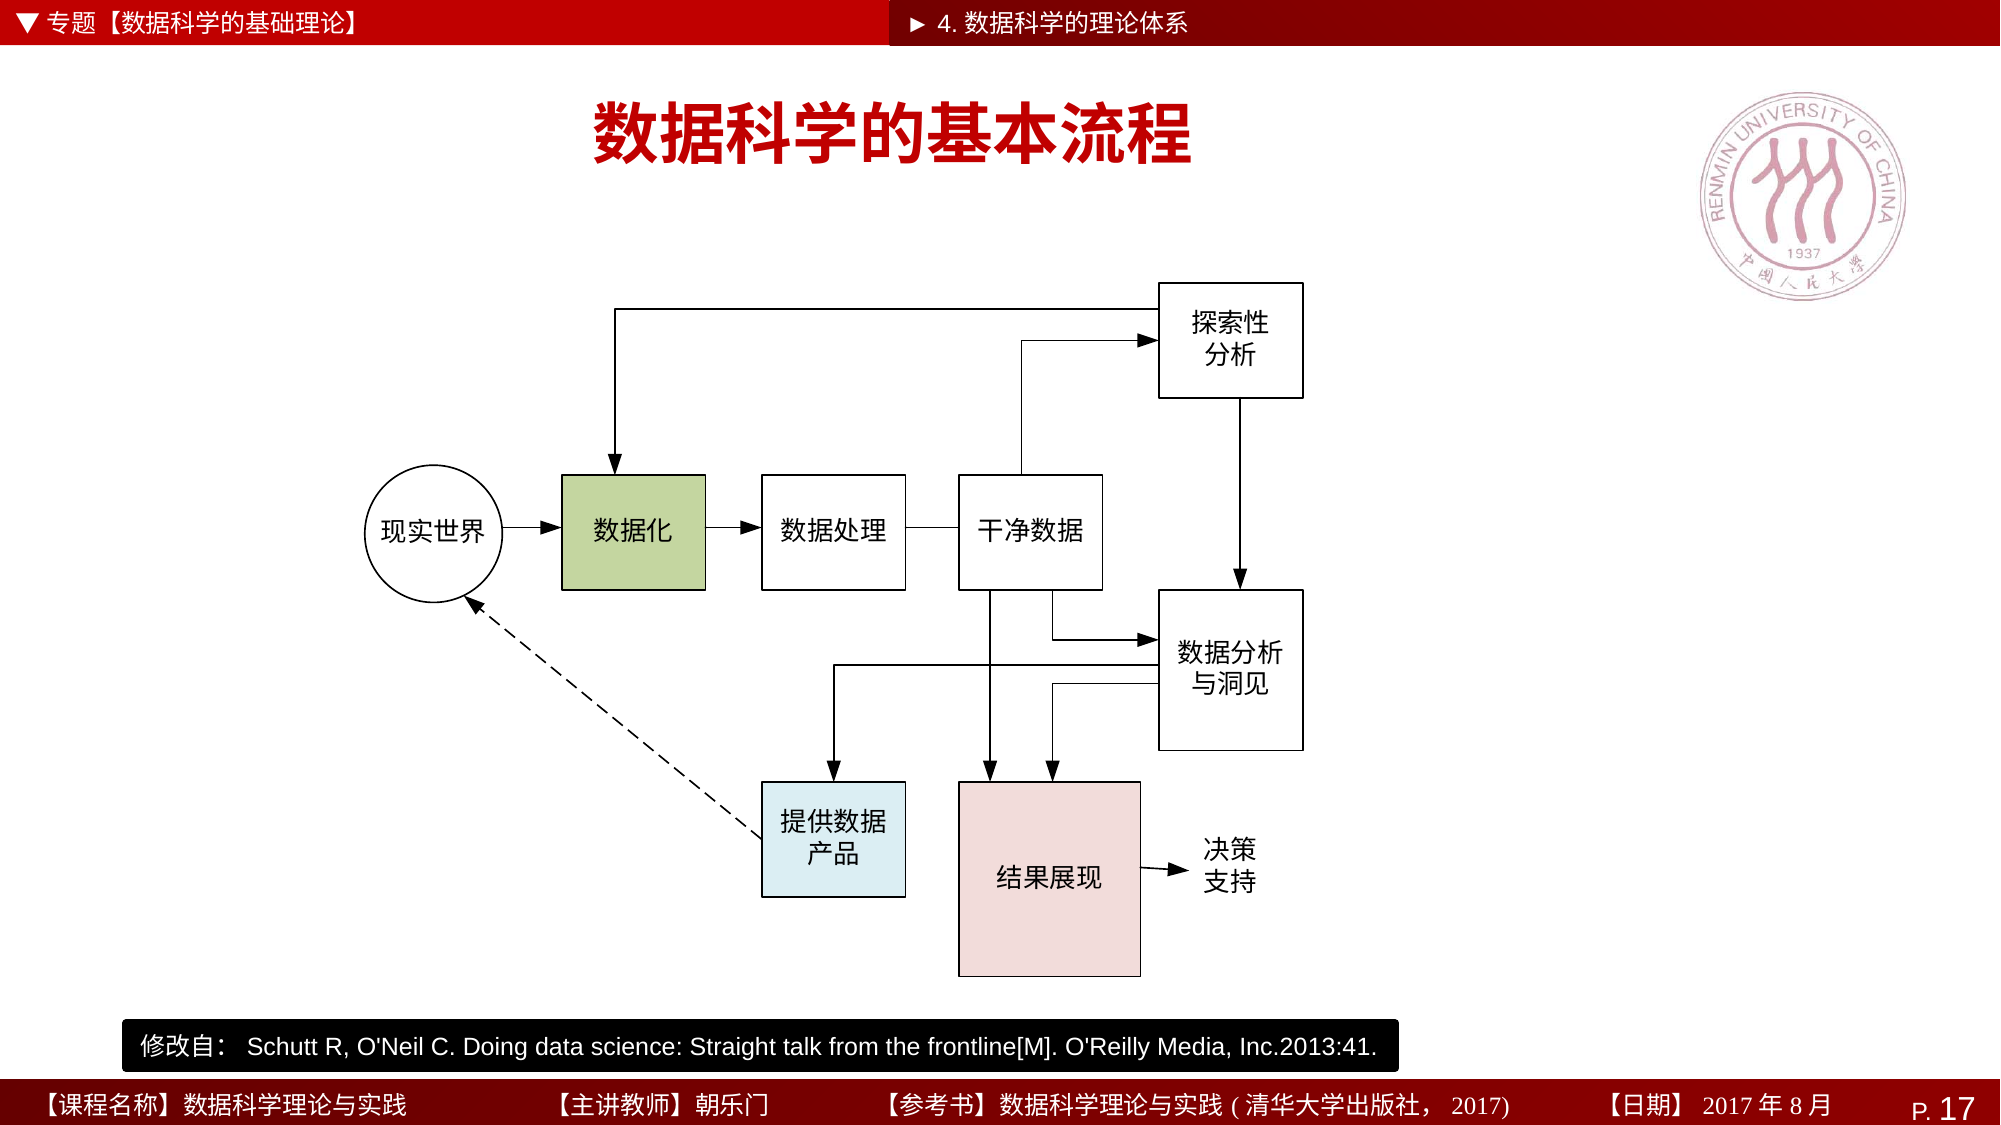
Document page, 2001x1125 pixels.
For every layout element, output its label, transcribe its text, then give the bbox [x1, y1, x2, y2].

text_box 修改自：Schutt R, O'Neil C. Doing data science: Straight talk from the frontline[M]. O'Reilly Media, Inc.2013:41. [122, 1019, 1399, 1072]
list ▼专题【数据科学的基础理论】 [0, 0, 725, 43]
picture [1696, 89, 1910, 304]
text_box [360, 278, 1304, 979]
title 数据科学的基本流程 [64, 64, 1721, 200]
list ► 4.数据科学的理论体系 [890, 0, 1249, 43]
